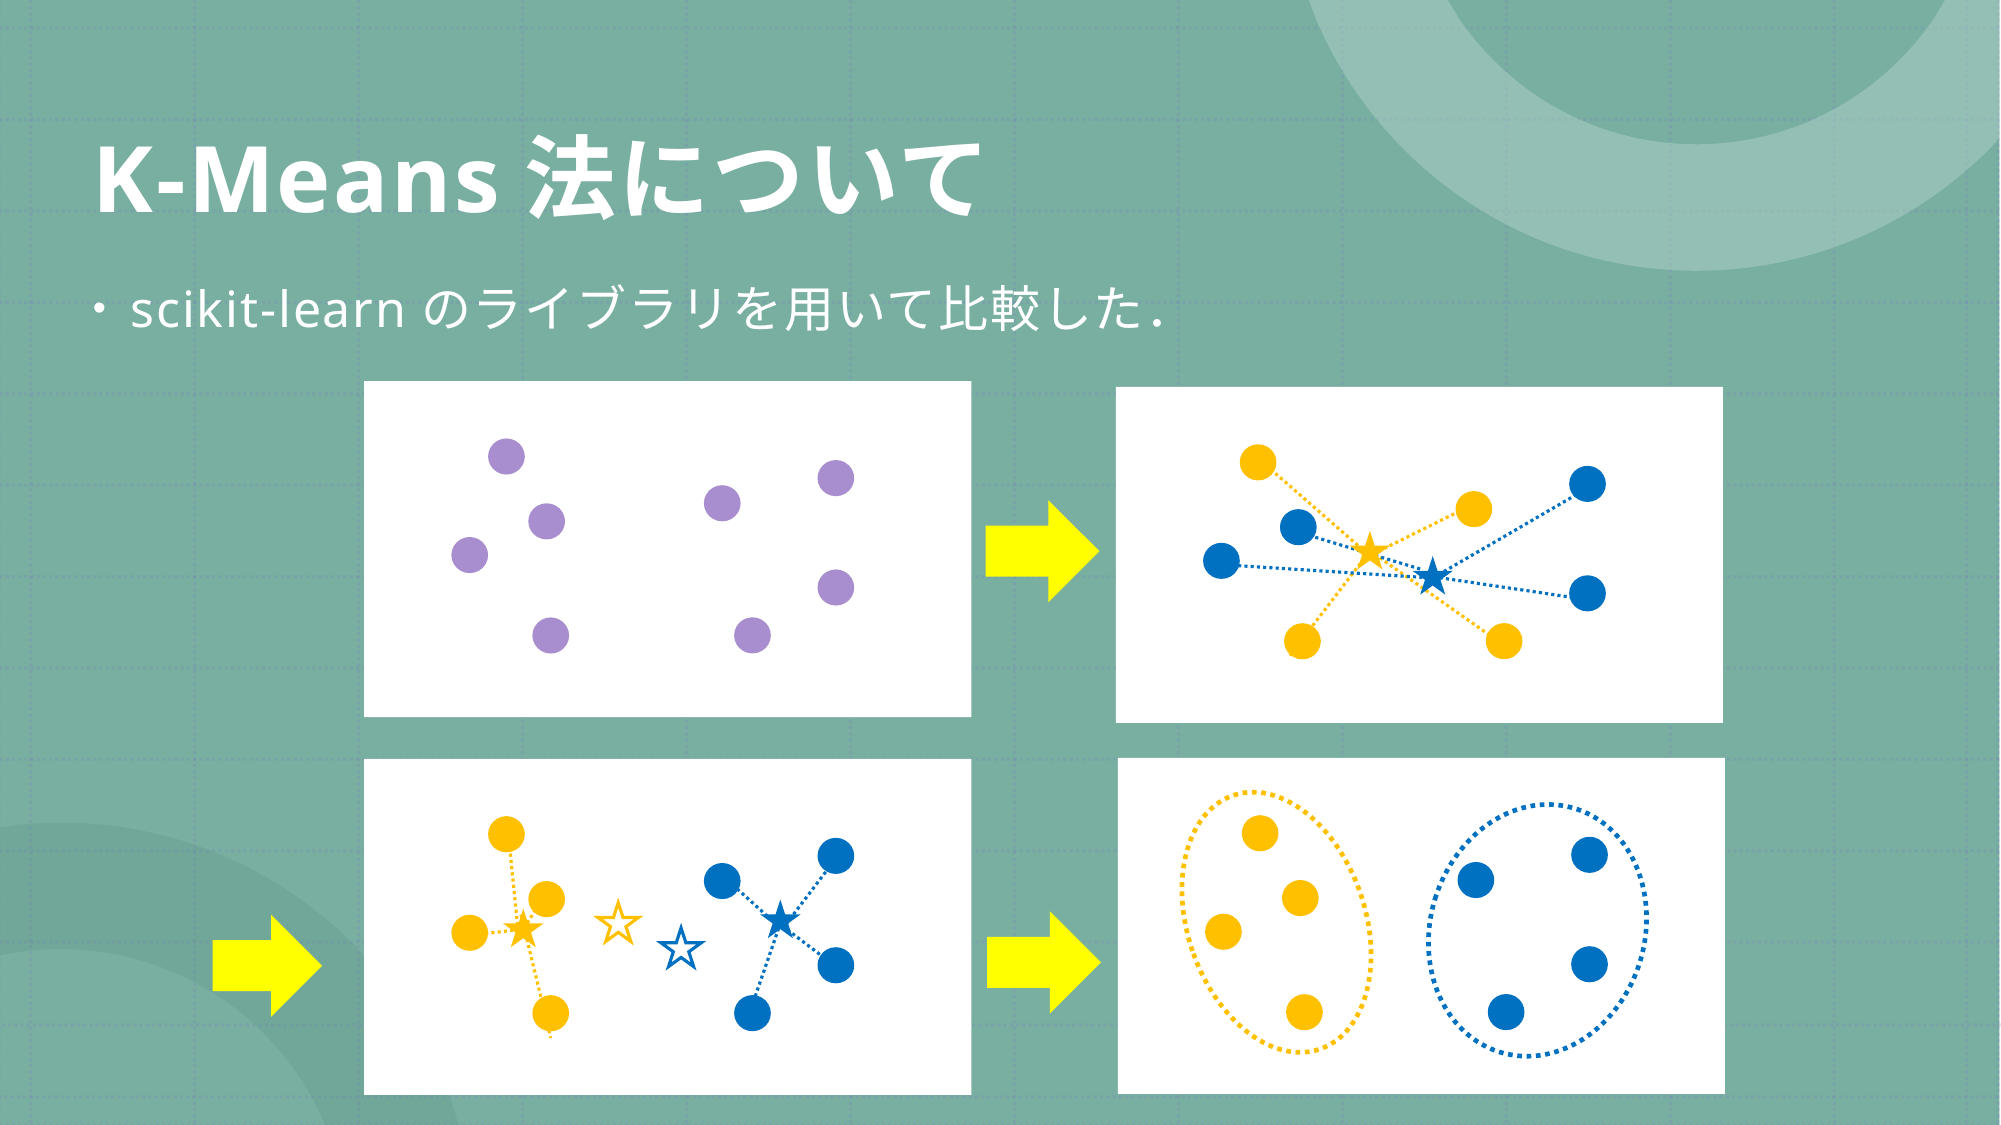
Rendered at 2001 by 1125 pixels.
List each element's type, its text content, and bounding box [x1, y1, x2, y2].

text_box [1115, 386, 1723, 723]
text_box [211, 912, 324, 1020]
text_box [986, 908, 1103, 1016]
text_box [1117, 757, 1725, 1094]
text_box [364, 381, 972, 718]
text_box [984, 497, 1101, 605]
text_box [364, 758, 972, 1095]
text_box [506, 816, 519, 928]
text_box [457, 928, 526, 937]
title K-Means法について [75, 59, 1834, 251]
list scikit-learnのライブラリを用いて比較した． [75, 251, 1834, 1014]
